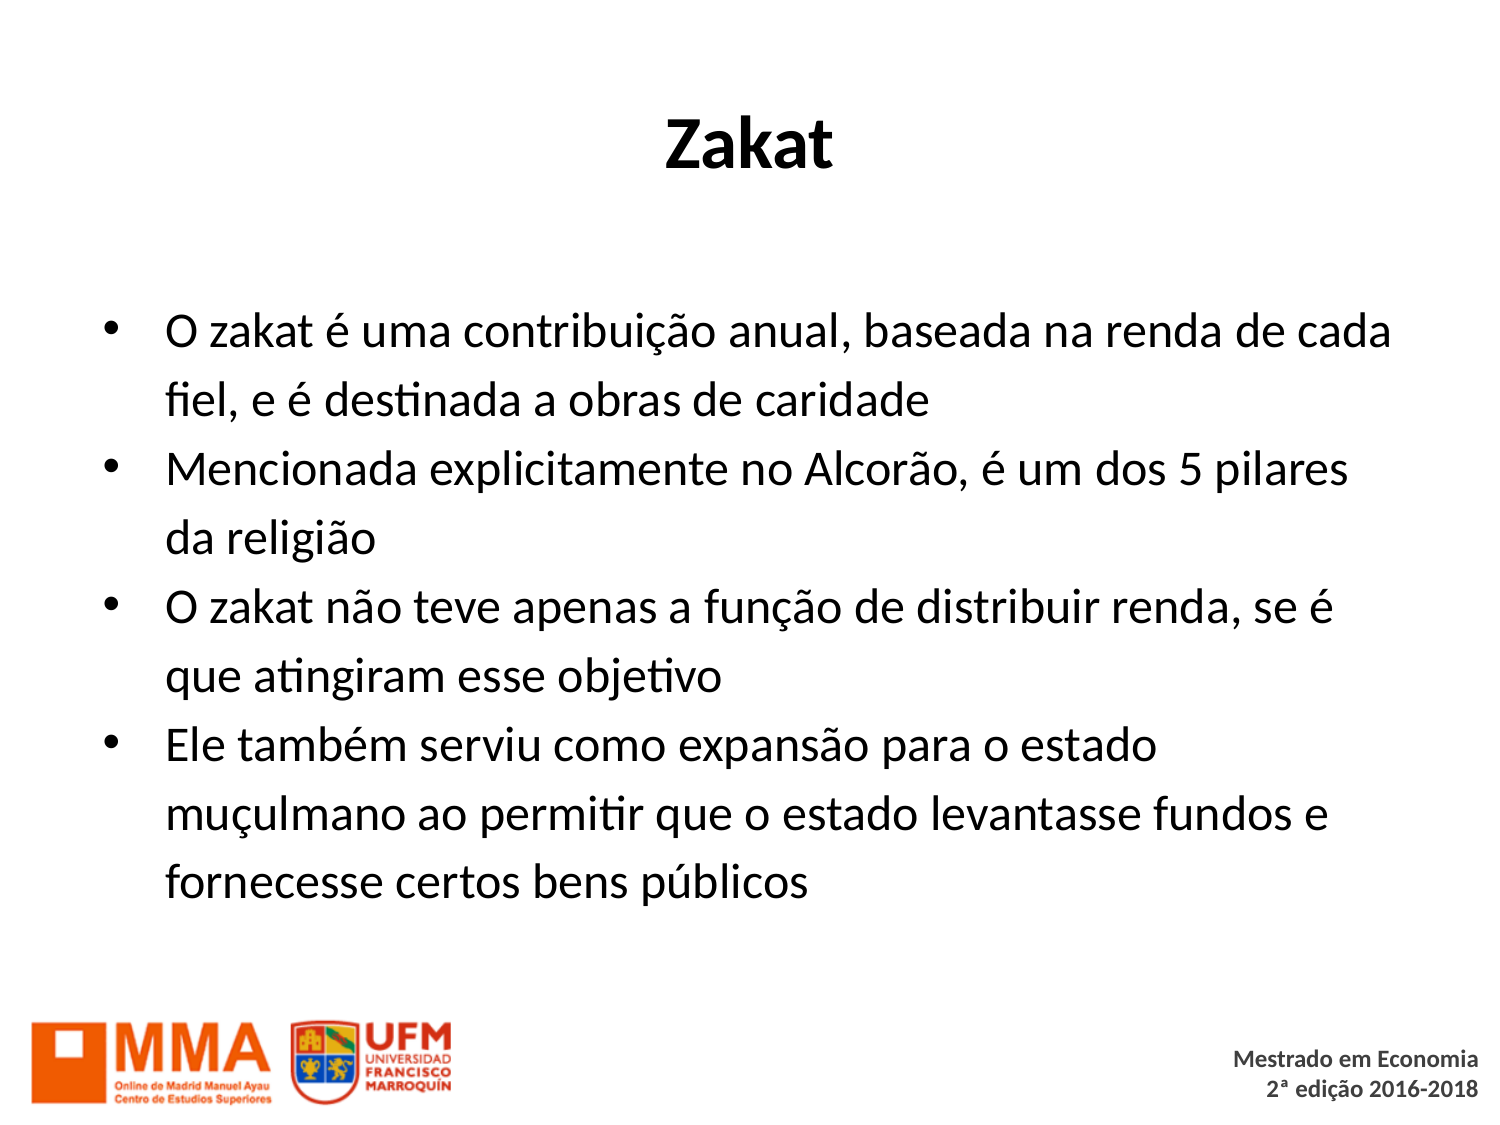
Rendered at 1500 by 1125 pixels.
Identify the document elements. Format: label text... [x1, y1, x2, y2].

title Zakat [75, 45, 1425, 233]
list O zakat é uma contribuição anual, baseada na renda de cada fiel, e é destinada a obras de caridade Mencionada explicitamente no Alcorão, é um dos 5 pilares da religião O zakat não teve apenas a função de distribuir renda, se é que atingiram esse objetivo Ele também serviu como expansão para o estado muçulmano ao permitir que o estado levantasse fundos e fornecesse certos bens públicos [75, 273, 1425, 985]
picture [23, 1016, 467, 1114]
